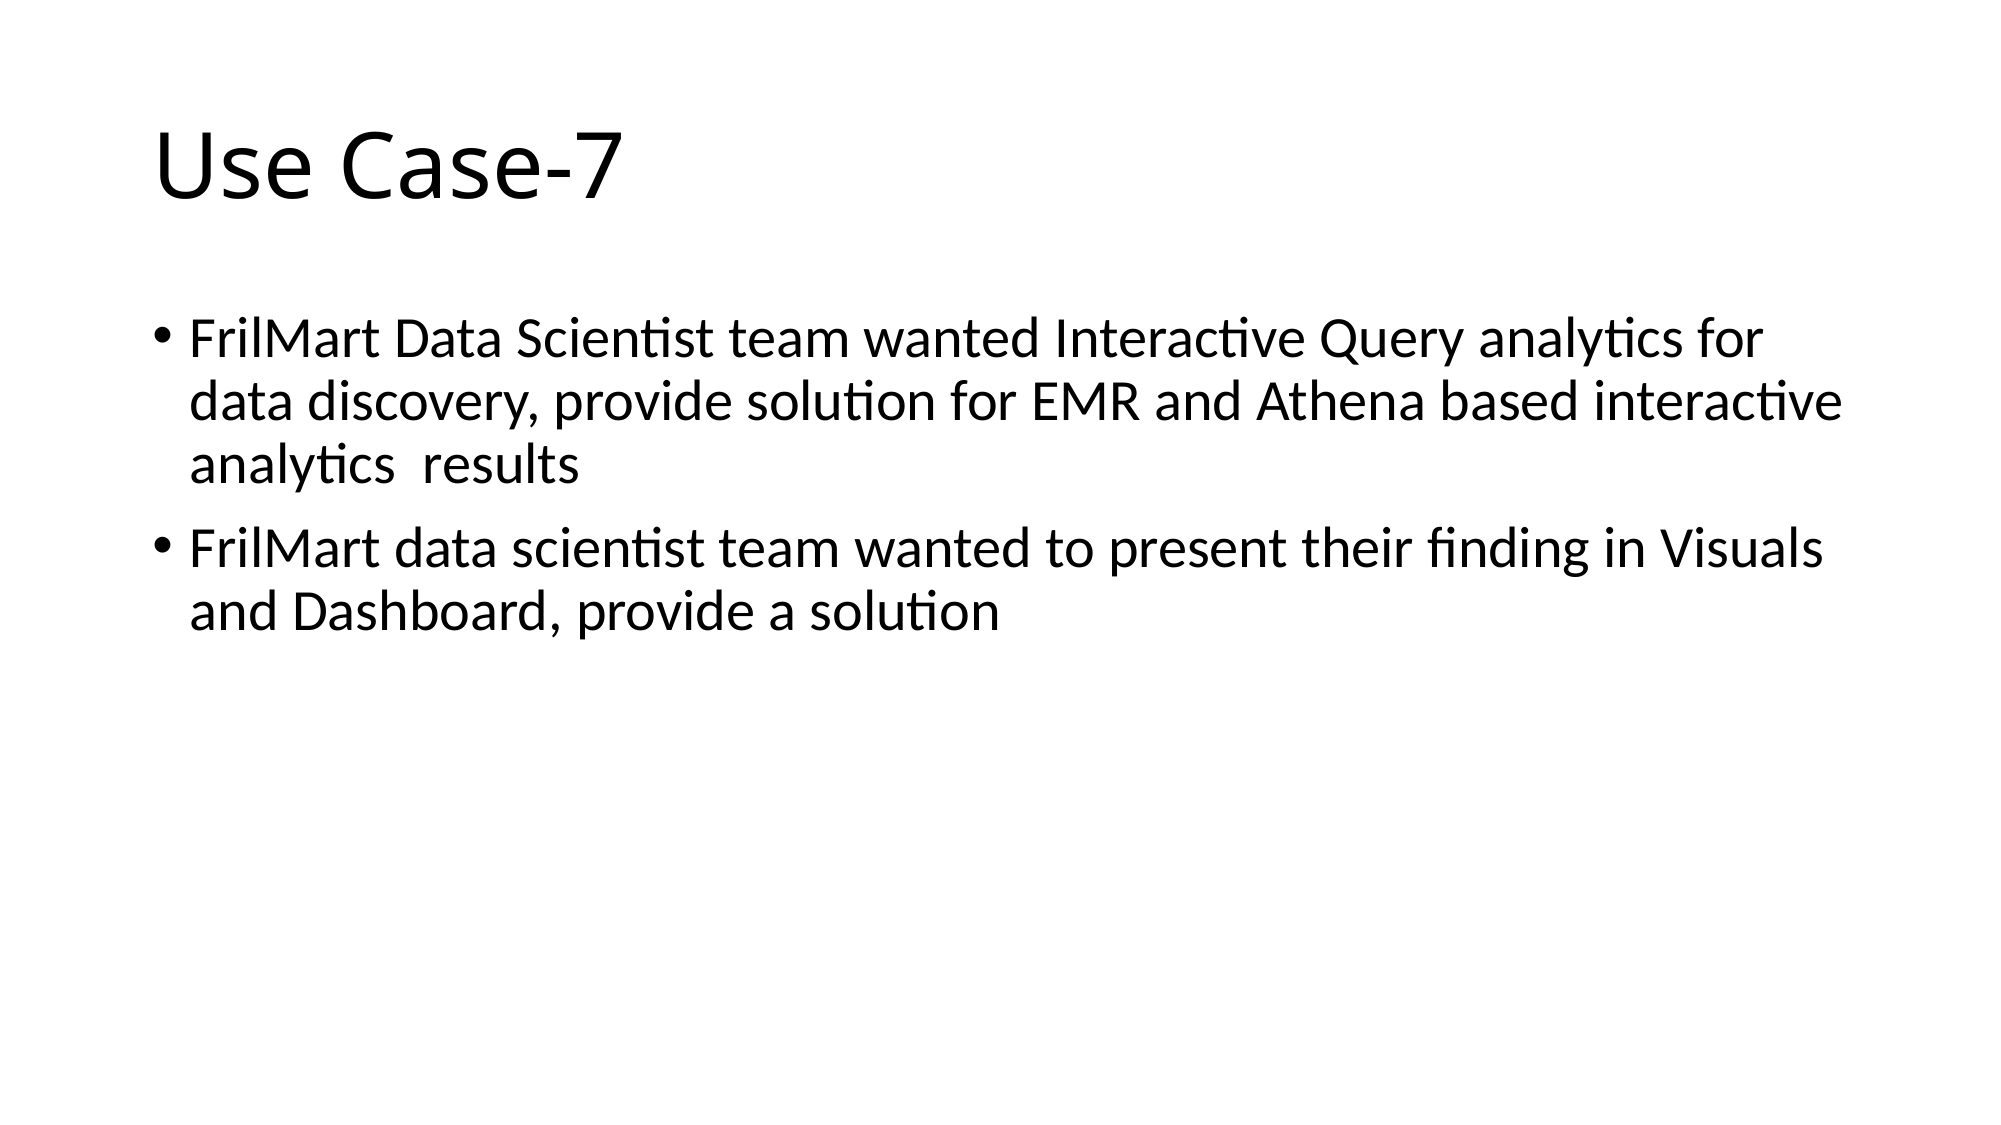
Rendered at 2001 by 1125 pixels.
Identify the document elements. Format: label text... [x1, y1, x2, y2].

title Use Case-7 [137, 59, 1863, 278]
list FrilMart Data Scientist team wanted Interactive Query analytics for data discovery, provide solution for EMR and Athena based interactive analytics results FrilMart data scientist team wanted to present their finding in Visuals and Dashboard, provide a solution [137, 299, 1863, 1014]
